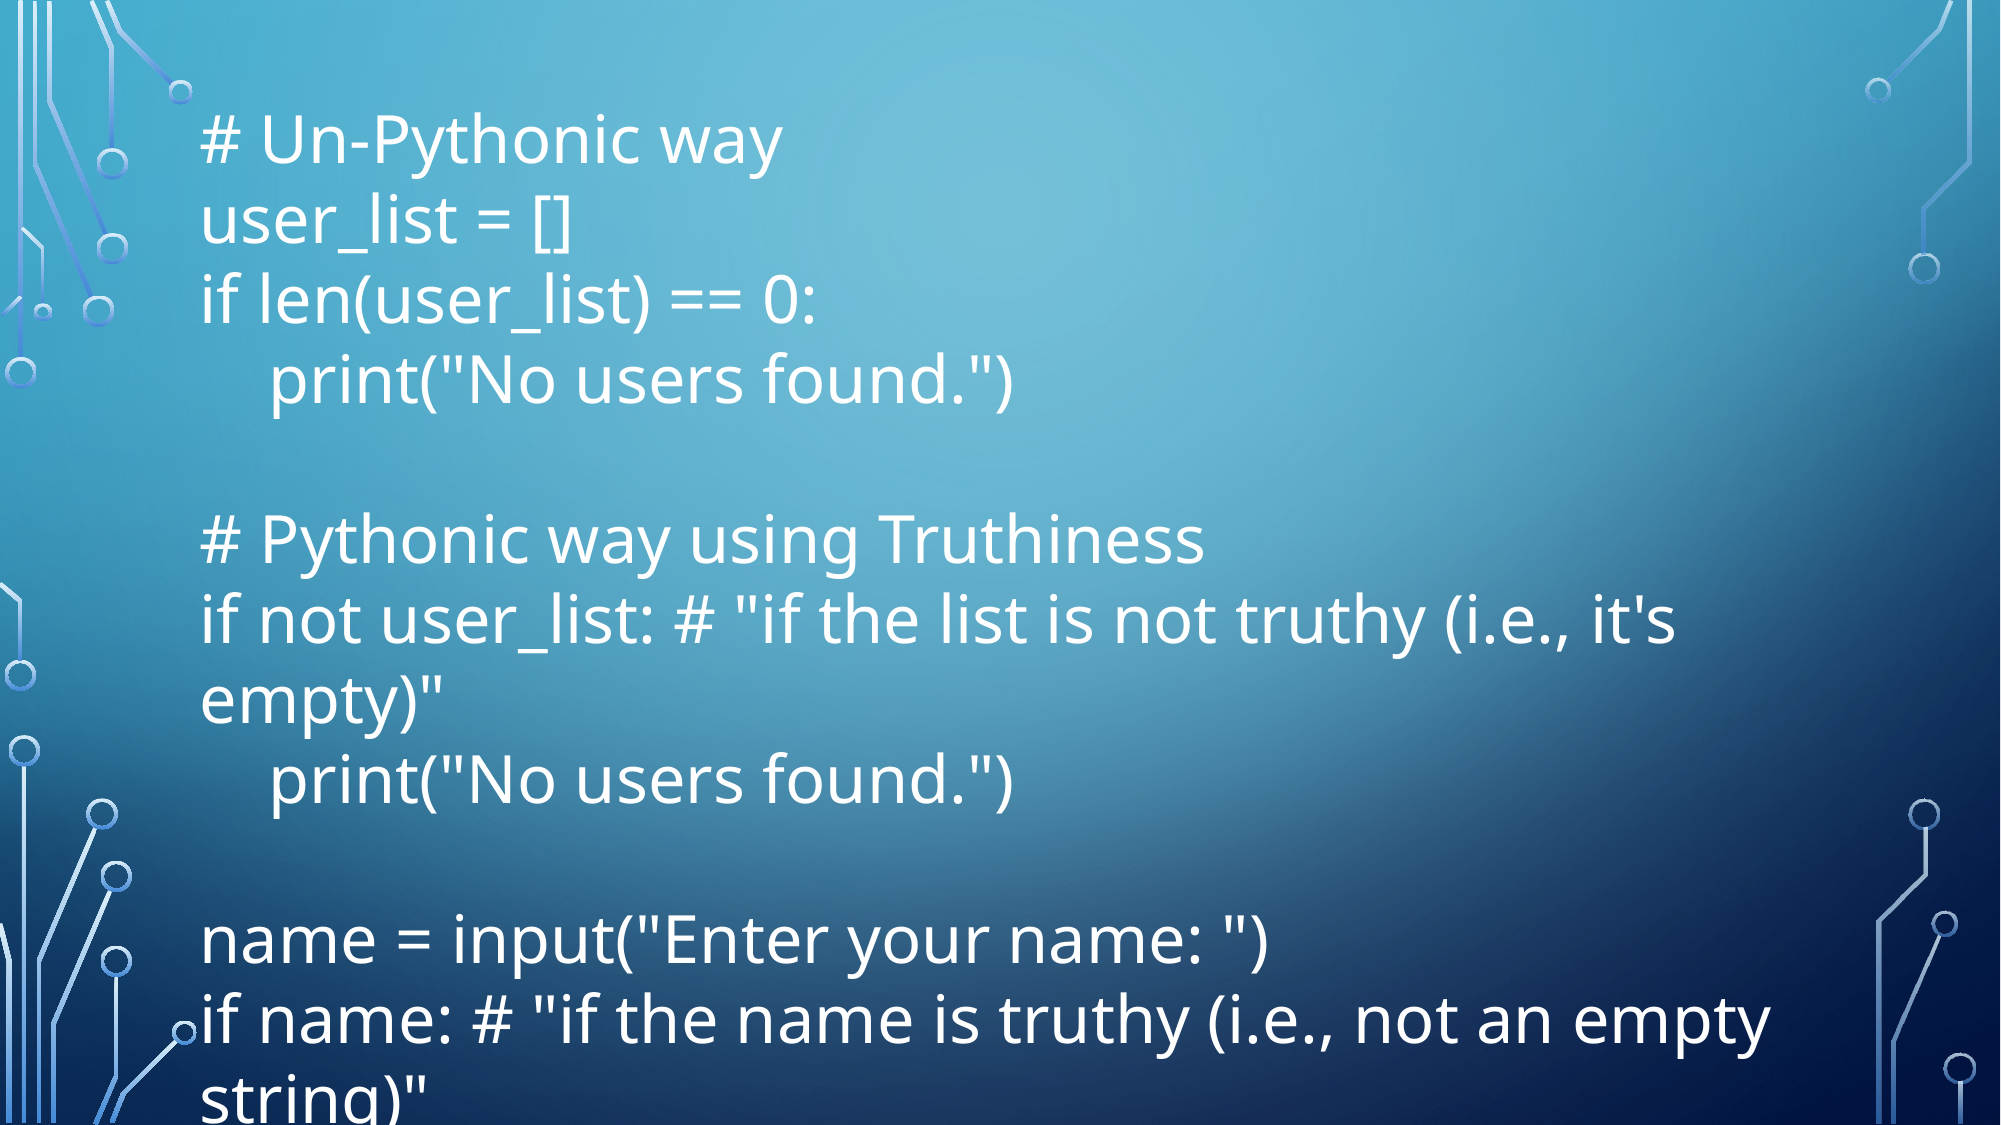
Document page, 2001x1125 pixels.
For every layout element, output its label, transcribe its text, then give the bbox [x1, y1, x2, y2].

text_box # Un-Pythonic way user_list = [] if len(user_list) == 0: print("No users found.") # Pythonic way using Truthiness if not user_list: # "if the list is not truthy (i.e., it's empty)" print("No users found.") name = input("Enter your name: ") if name: # "if the name is truthy (i.e., not an empty string)" print(f"Welcome, {name}!") [184, 89, 1803, 1125]
